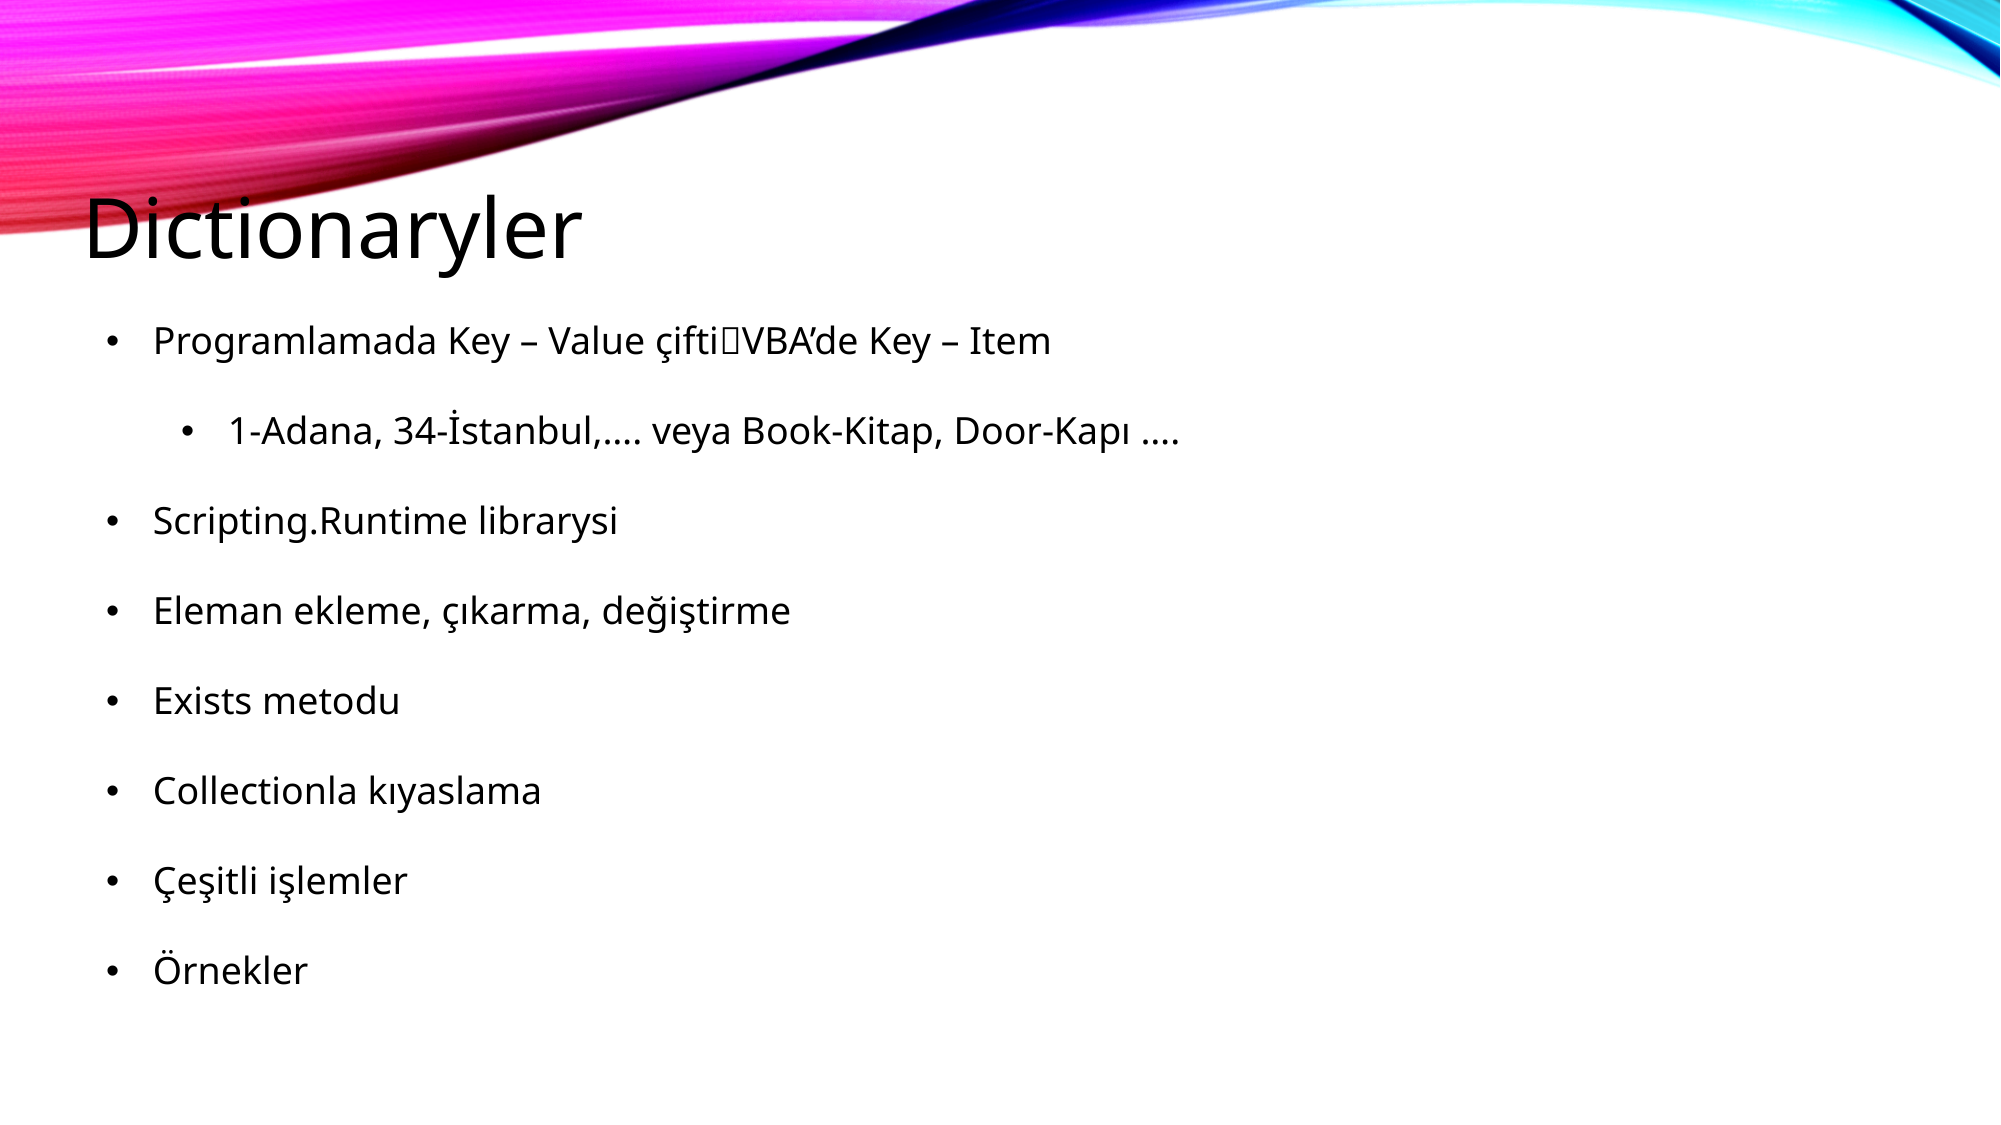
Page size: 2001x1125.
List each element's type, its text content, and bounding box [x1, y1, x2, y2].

picture [1890, 0, 2000, 75]
text_box Programlamada Key – Value çiftiVBA’de Key – Item 1-Adana, 34-İstanbul,…. veya Book-Kitap, Door-Kapı …. Scripting.Runtime librarysi Eleman ekleme, çıkarma, değiştirme Exists metodu Collectionla kıyaslama Çeşitli işlemler Örnekler [91, 265, 1883, 1000]
picture [0, 0, 2000, 237]
picture [1910, 0, 2000, 45]
title Dictionaryler [67, 125, 1964, 338]
